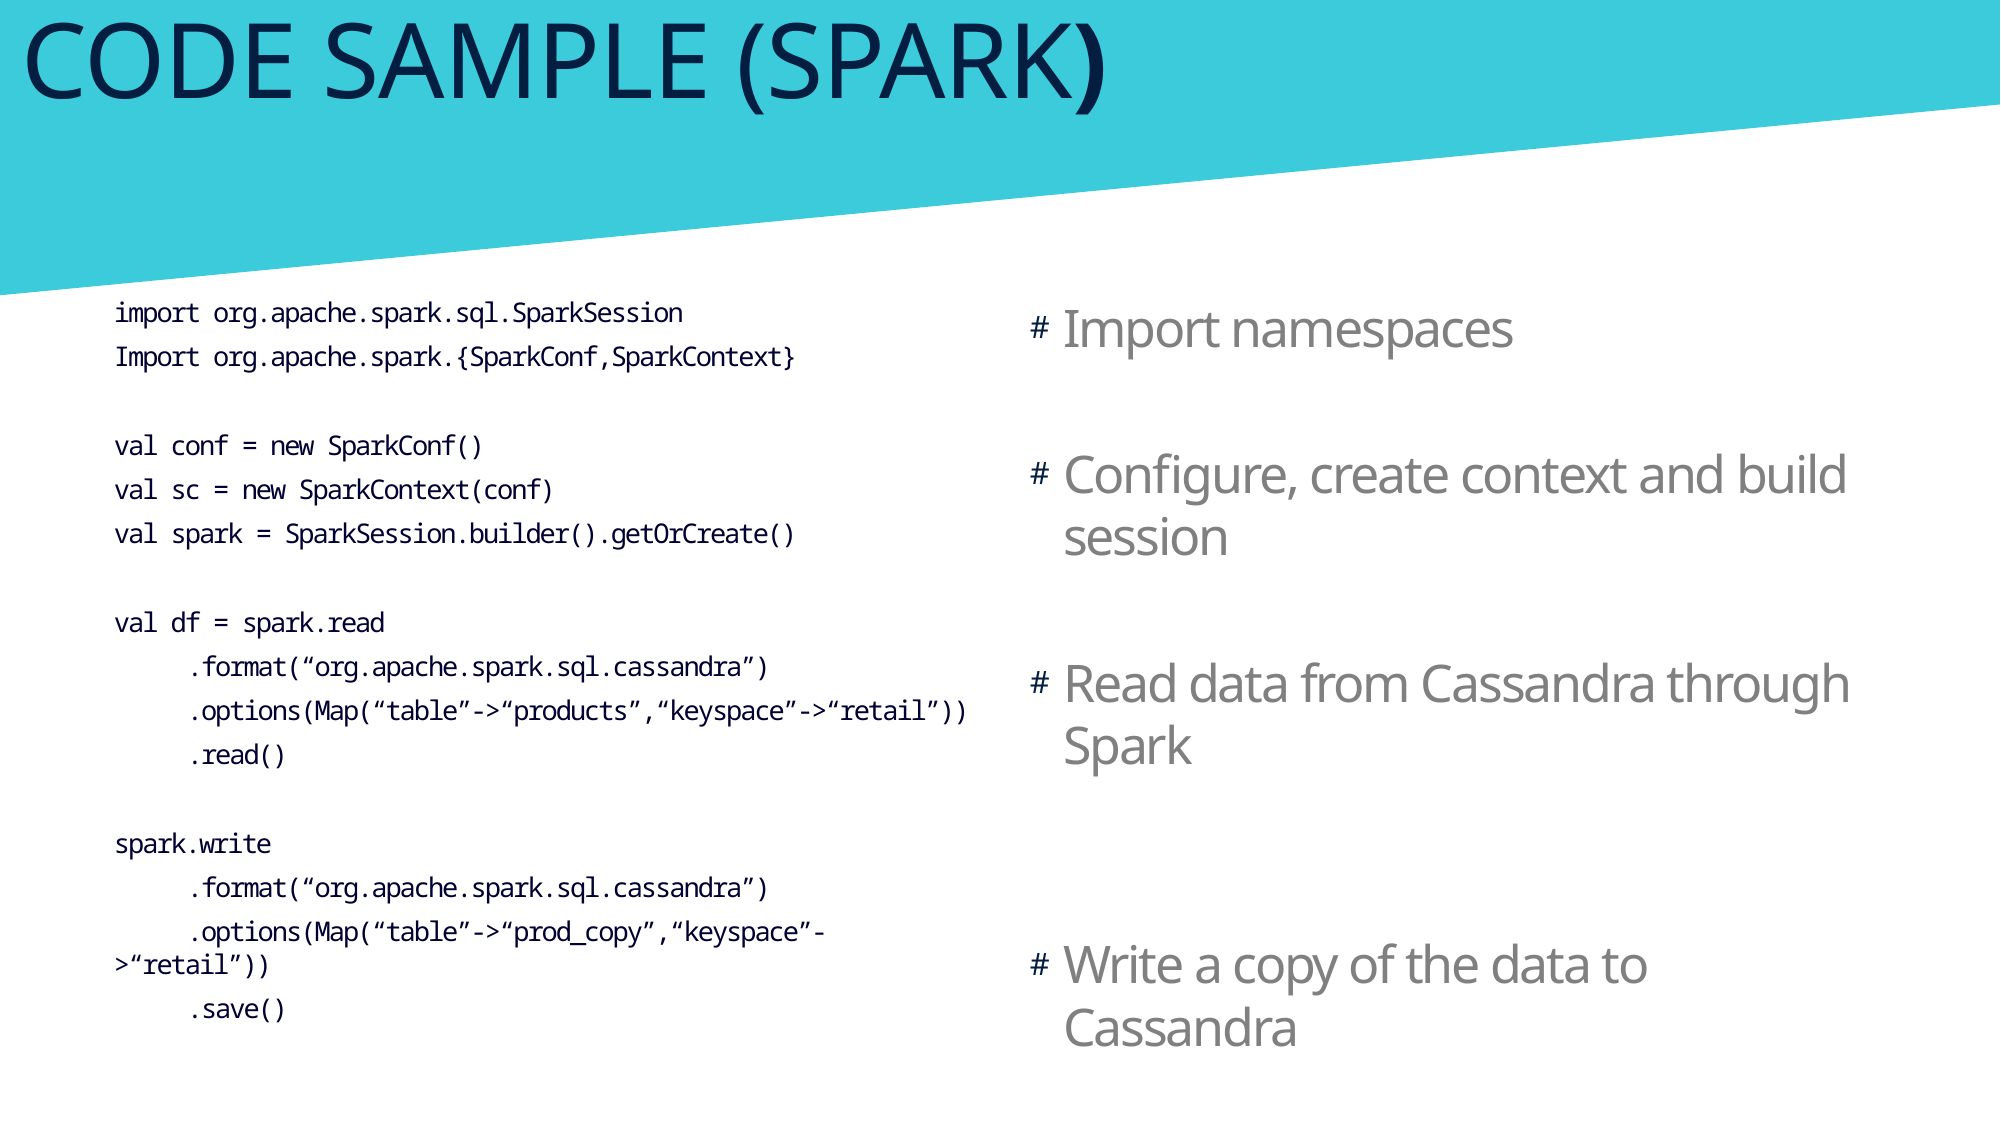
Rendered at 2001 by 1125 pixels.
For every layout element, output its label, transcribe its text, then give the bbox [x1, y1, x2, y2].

list import org.apache.spark.sql.SparkSession Import org.apache.spark.{SparkConf,SparkContext} val conf = new SparkConf() val sc = new SparkContext(conf) val spark = SparkSession.builder().getOrCreate() val df = spark.read .format(“org.apache.spark.sql.cassandra”) .options(Map(“table”->“products”,“keyspace”->“retail”)) .read() spark.write .format(“org.apache.spark.sql.cassandra”) .options(Map(“table”->“prod_copy”,“keyspace”->“retail”)) .save() [113, 295, 971, 1063]
list Import namespaces Configure, create context and build session Read data from Cassandra through Spark Write a copy of the data to Cassandra [1029, 295, 1887, 1063]
title Code Sample (SPARK) [21, 8, 1888, 106]
